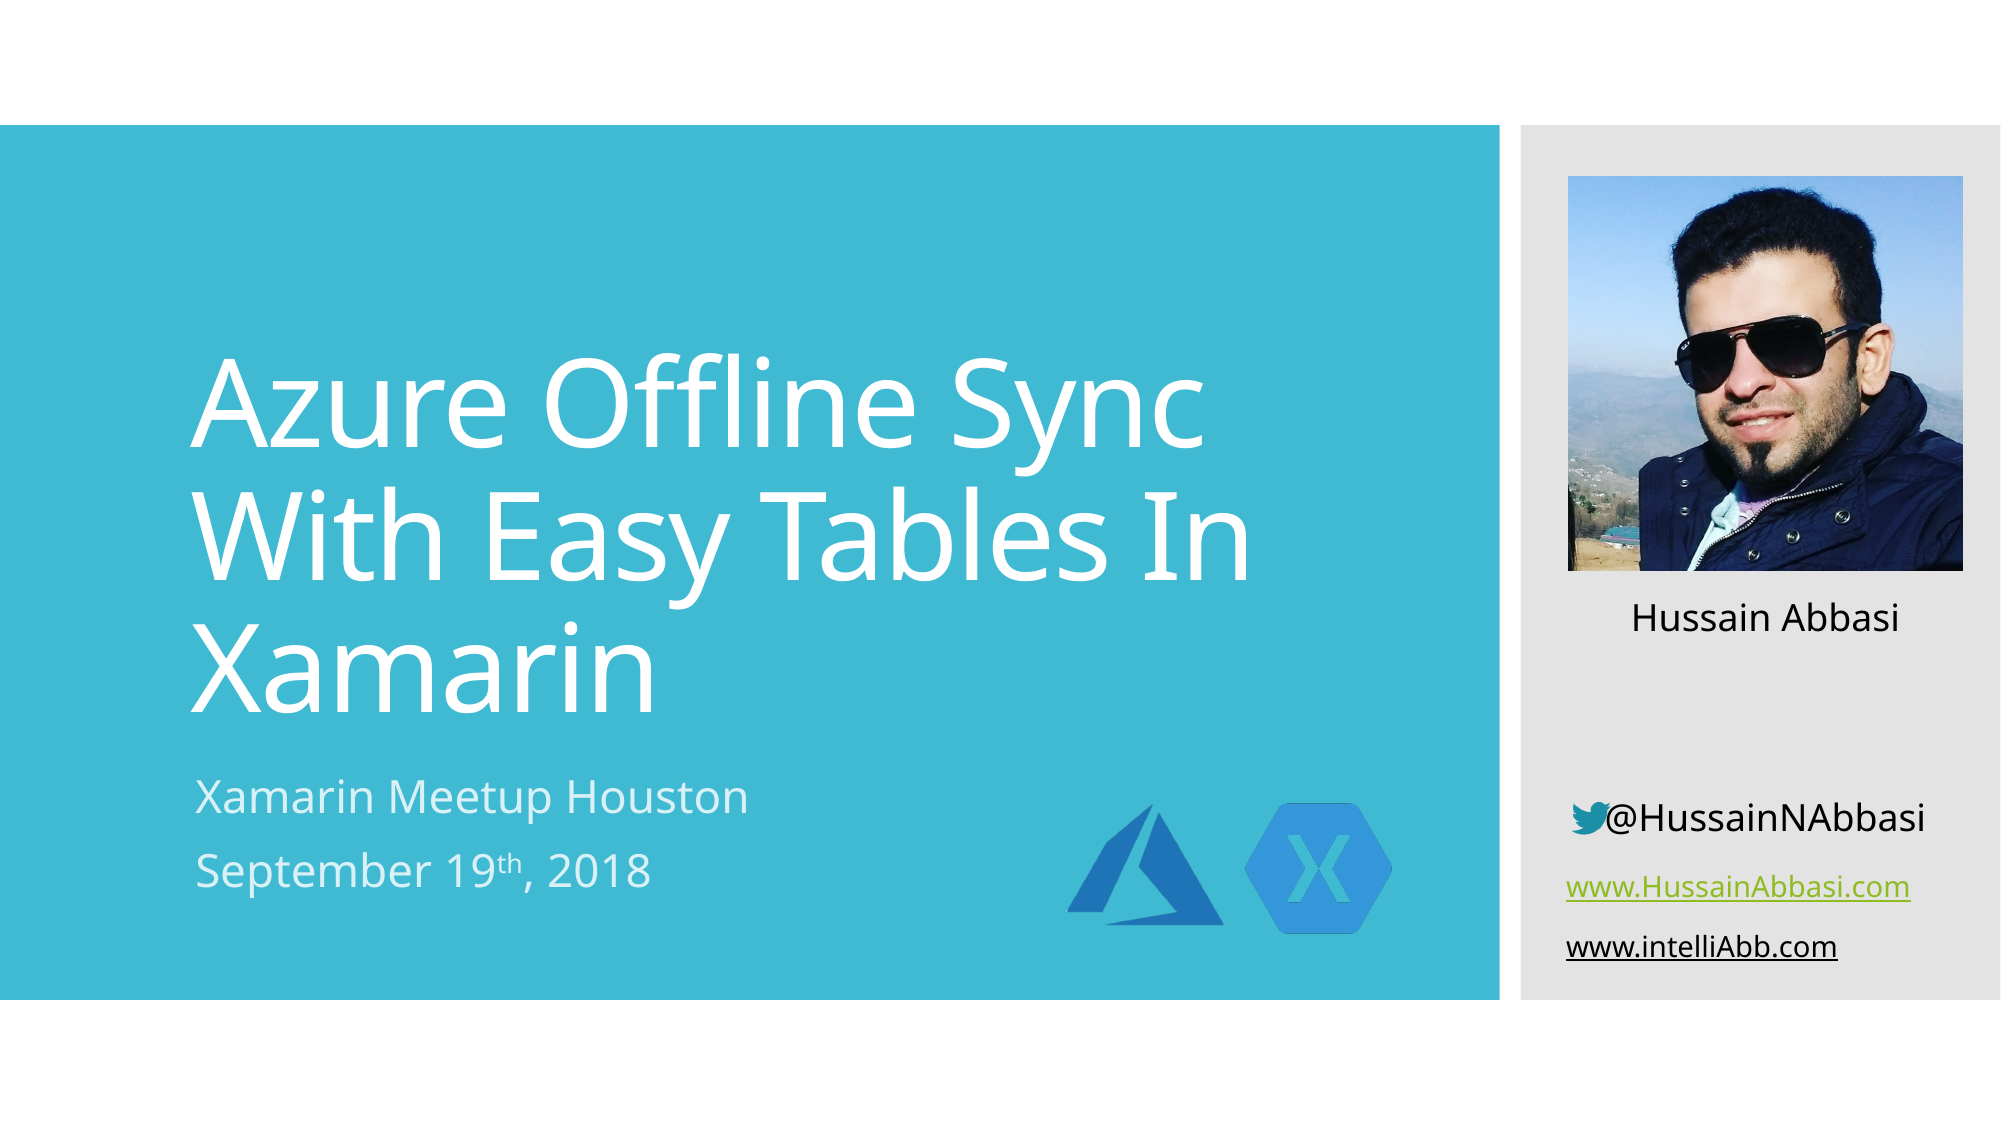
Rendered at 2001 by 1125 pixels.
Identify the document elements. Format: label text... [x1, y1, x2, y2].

title Azure Offline Sync With Easy Tables In Xamarin [175, 213, 1376, 747]
picture [1568, 176, 1963, 571]
text_box @HussainNAbbasi [1589, 786, 1942, 847]
picture [1245, 802, 1392, 934]
subtitle Xamarin Meetup Houston September 19th, 2018 [180, 766, 1381, 917]
picture [1056, 800, 1235, 934]
picture [1568, 794, 1614, 841]
text_box www.HussainAbbasi.com www.intelliAbb.com [1551, 841, 1926, 975]
text_box Hussain Abbasi [1615, 586, 1915, 647]
